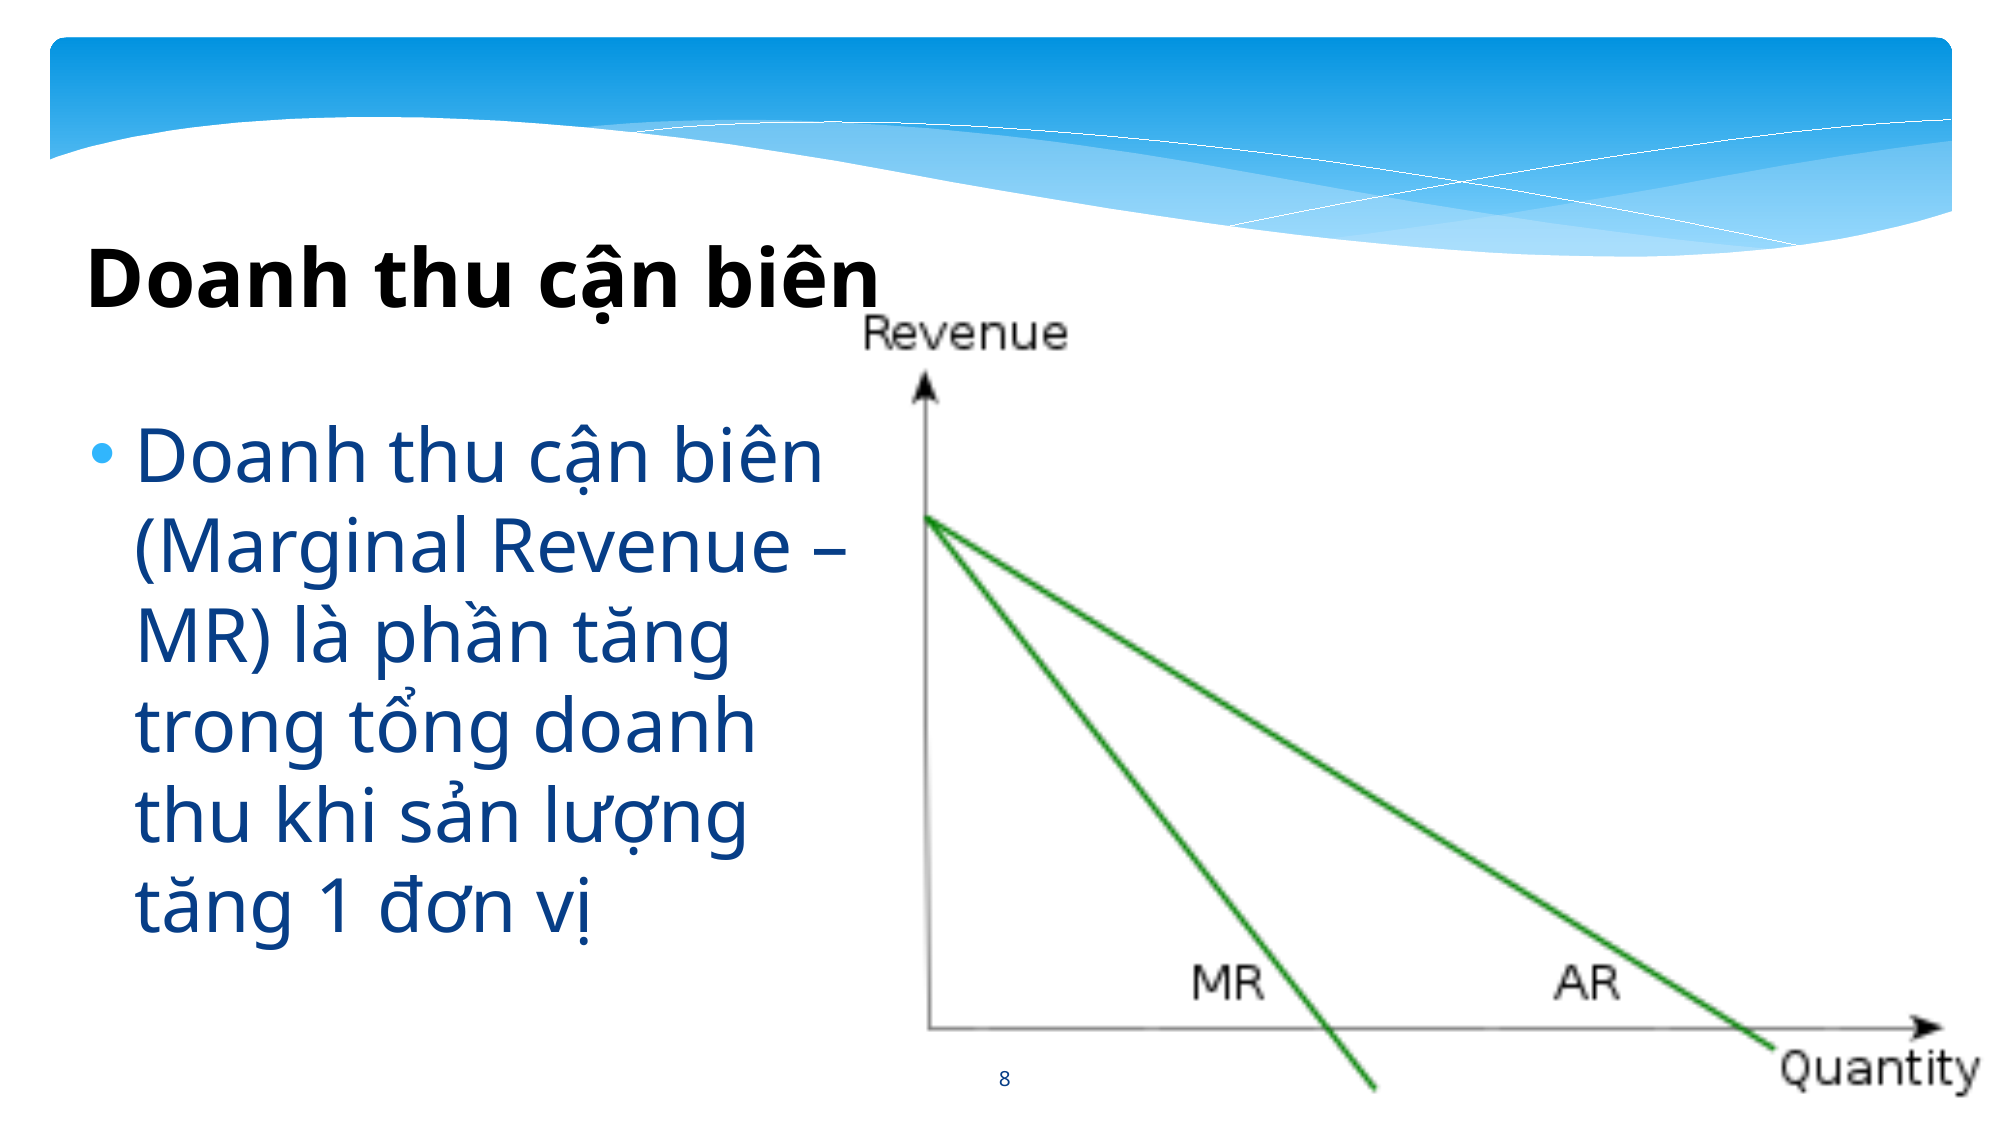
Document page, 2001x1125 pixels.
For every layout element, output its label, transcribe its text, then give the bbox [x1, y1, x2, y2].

text_box Doanh thu cận biên [55, 218, 913, 425]
text_box Doanh thu cận biên (Marginal Revenue – MR) là phần tăng trong tổng doanh thu khi sản lượng tăng 1 đơn vị [75, 399, 834, 1110]
picture [839, 293, 2000, 1122]
